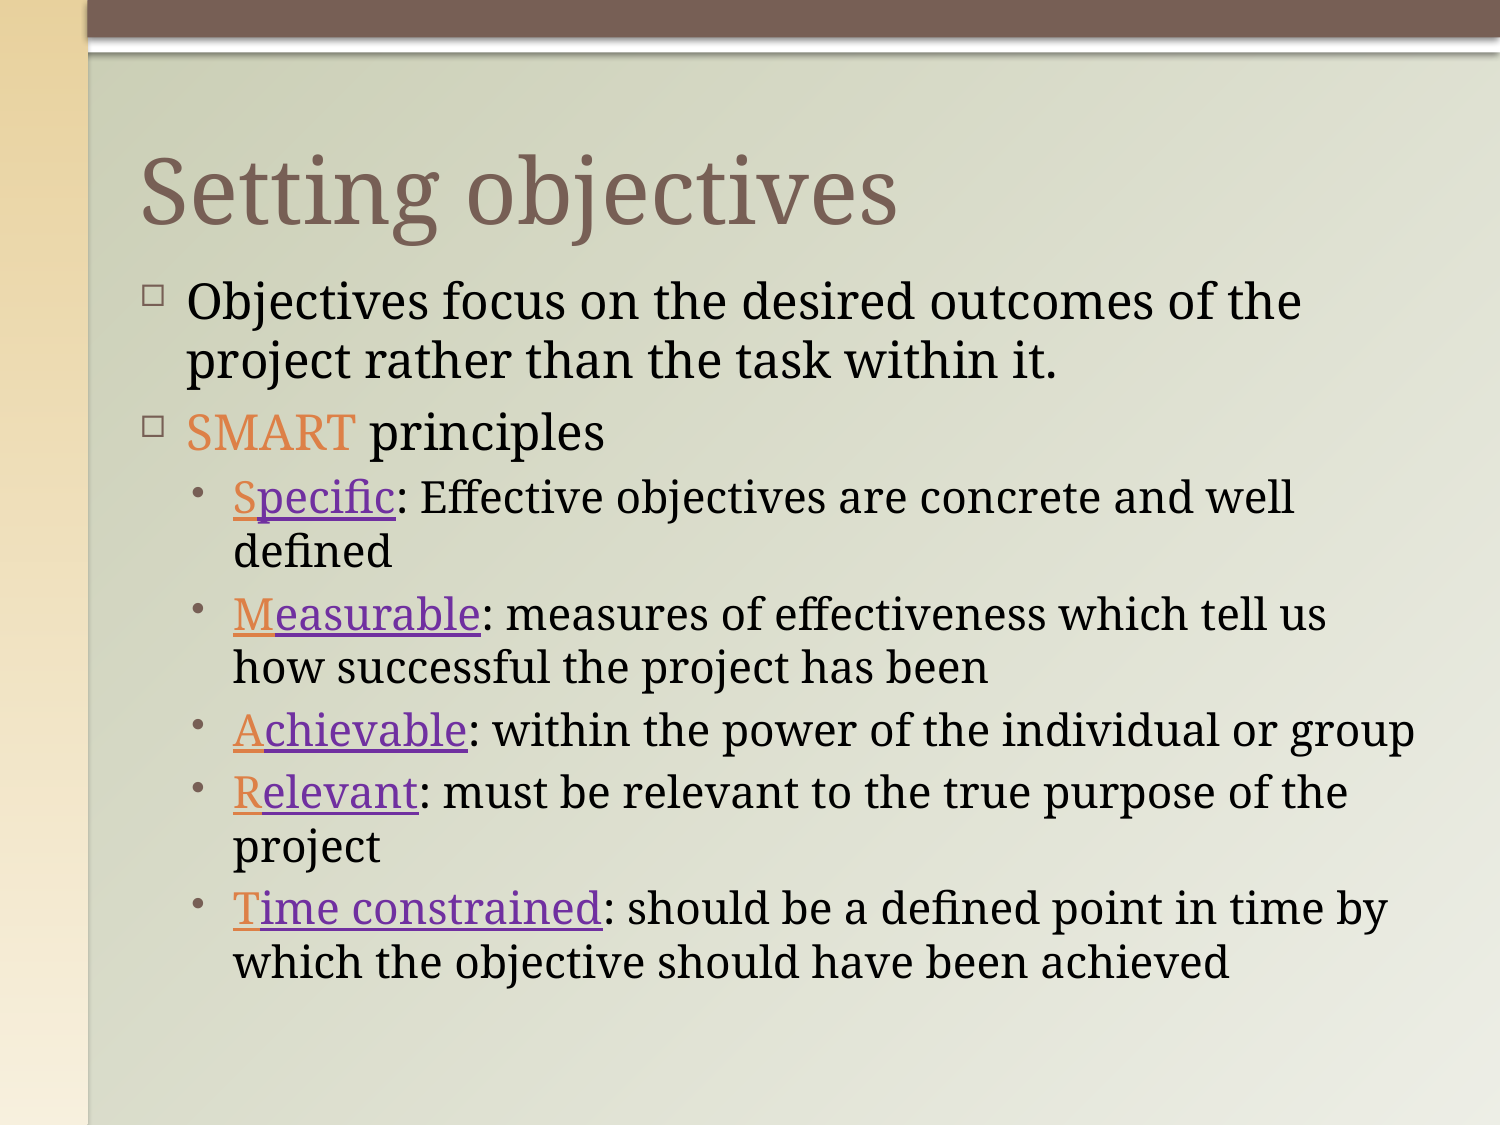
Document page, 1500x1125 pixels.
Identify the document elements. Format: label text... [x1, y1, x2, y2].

title Setting objectives [125, 62, 1438, 250]
list Objectives focus on the desired outcomes of the project rather than the task within it. SMART principles Specific: Effective objectives are concrete and well defined Measurable: measures of effectiveness which tell us how successful the project has been Achievable: within the power of the individual or group Relevant: must be relevant to the true purpose of the project Time constrained: should be a defined point in time by which the objective should have been achieved [125, 262, 1438, 1013]
